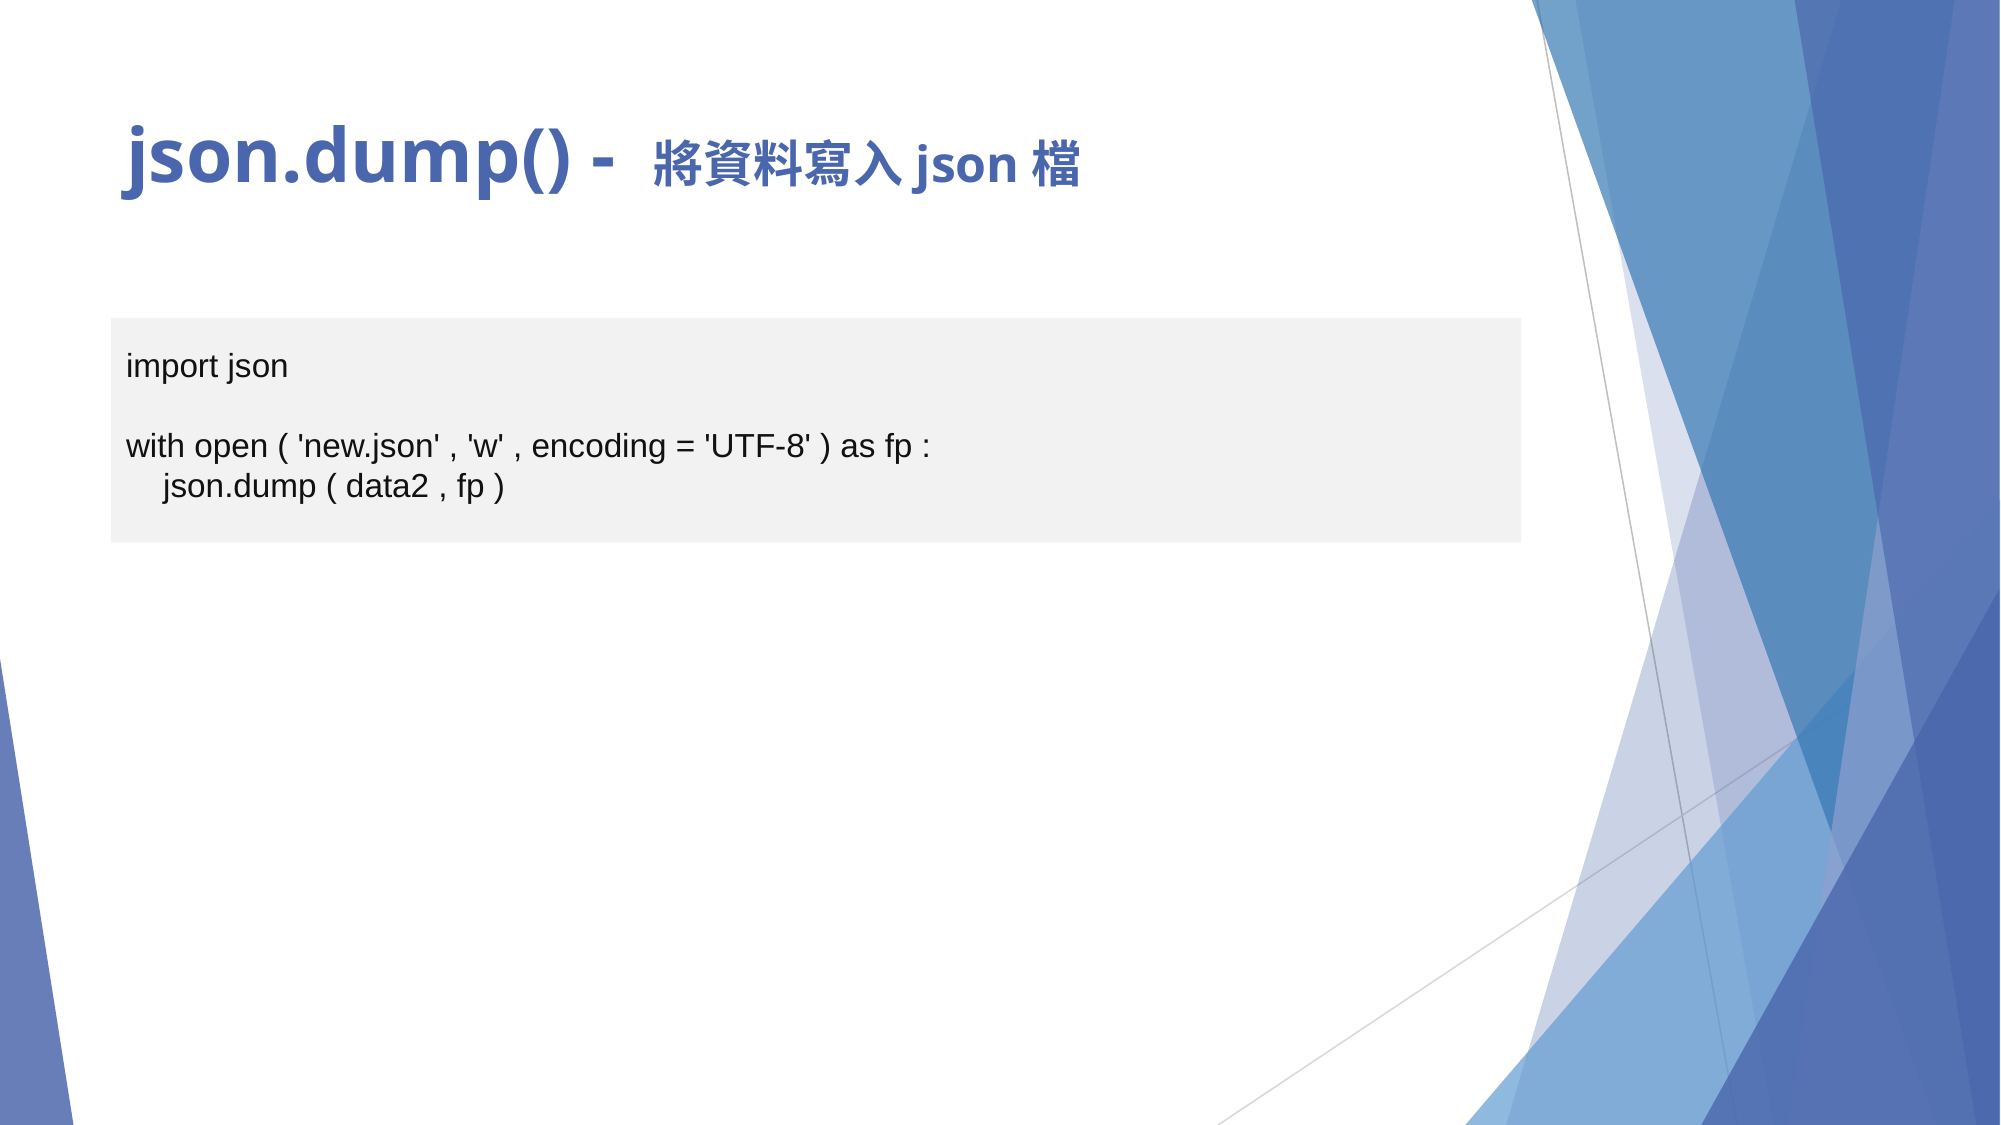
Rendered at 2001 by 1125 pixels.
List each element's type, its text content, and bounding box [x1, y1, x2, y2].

text_box import json with open ( 'new.json' , 'w' , encoding = 'UTF-8' ) as fp : json.dump ( data2 , fp ) [111, 317, 1522, 543]
title json.dump() - 將資料寫入json檔 [111, 99, 1522, 317]
